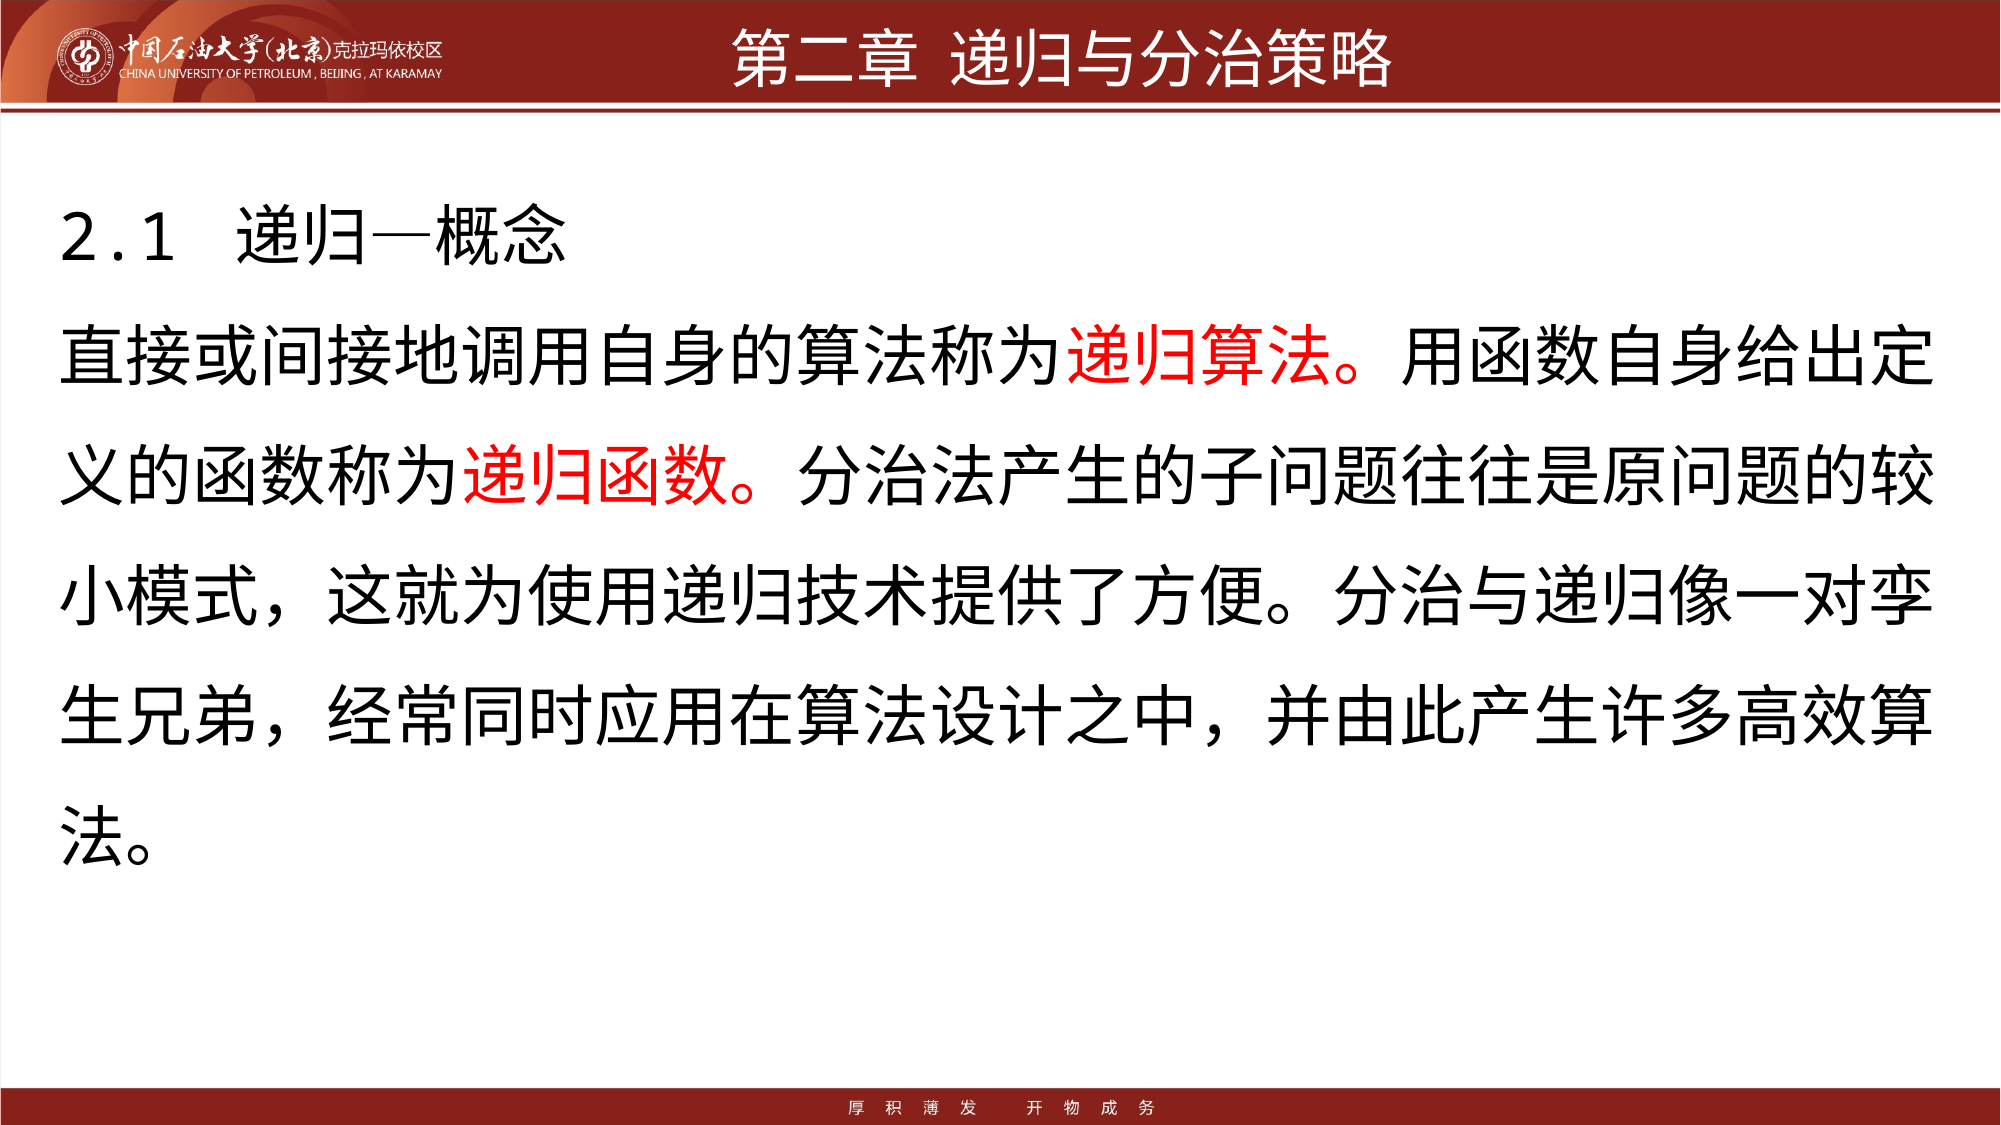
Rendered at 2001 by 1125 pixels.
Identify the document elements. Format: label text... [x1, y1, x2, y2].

list 2.1 递归—概念 直接或间接地调用自身的算法称为递归算法。用函数自身给出定义的函数称为递归函数。分治法产生的子问题往往是原问题的较小模式，这就为使用递归技术提供了方便。分治与递归像一对孪生兄弟，经常同时应用在算法设计之中，并由此产生许多高效算法。 [43, 146, 1952, 1024]
title 第二章 递归与分治策略 [426, 11, 1697, 89]
picture [0, 0, 2001, 1125]
